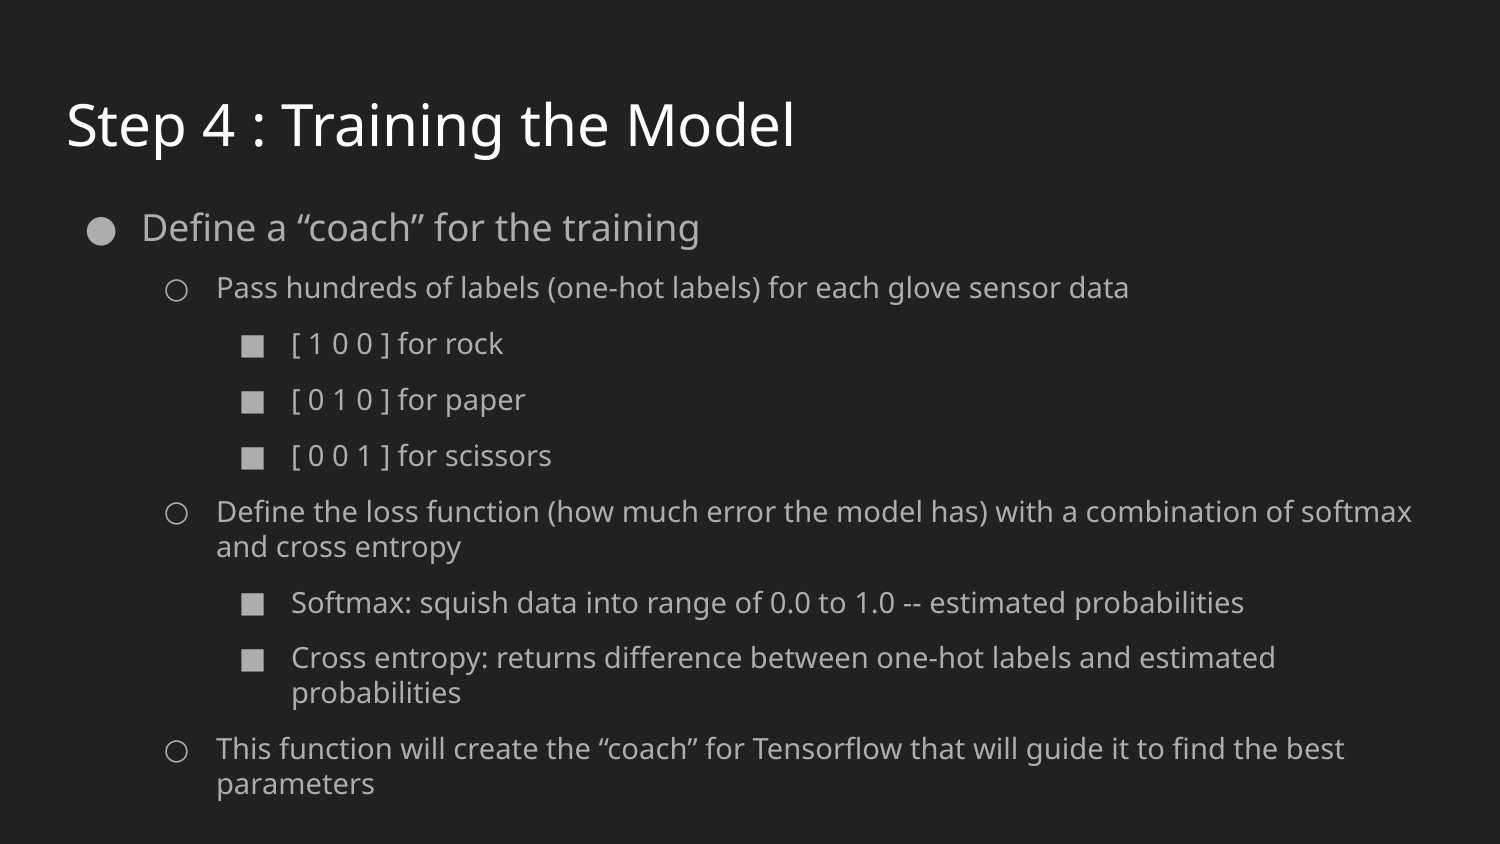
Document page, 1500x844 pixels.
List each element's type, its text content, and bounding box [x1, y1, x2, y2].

list Define a “coach” for the training Pass hundreds of labels (one-hot labels) for each glove sensor data [ 1 0 0 ] for rock [ 0 1 0 ] for paper [ 0 0 1 ] for scissors Define the loss function (how much error the model has) with a combination of softmax and cross entropy Softmax: squish data into range of 0.0 to 1.0 -- estimated probabilities Cross entropy: returns difference between one-hot labels and estimated probabilities This function will create the “coach” for Tensorflow that will guide it to find the best parameters [51, 189, 1449, 750]
title Step 4 : Training the Model [51, 72, 1449, 167]
